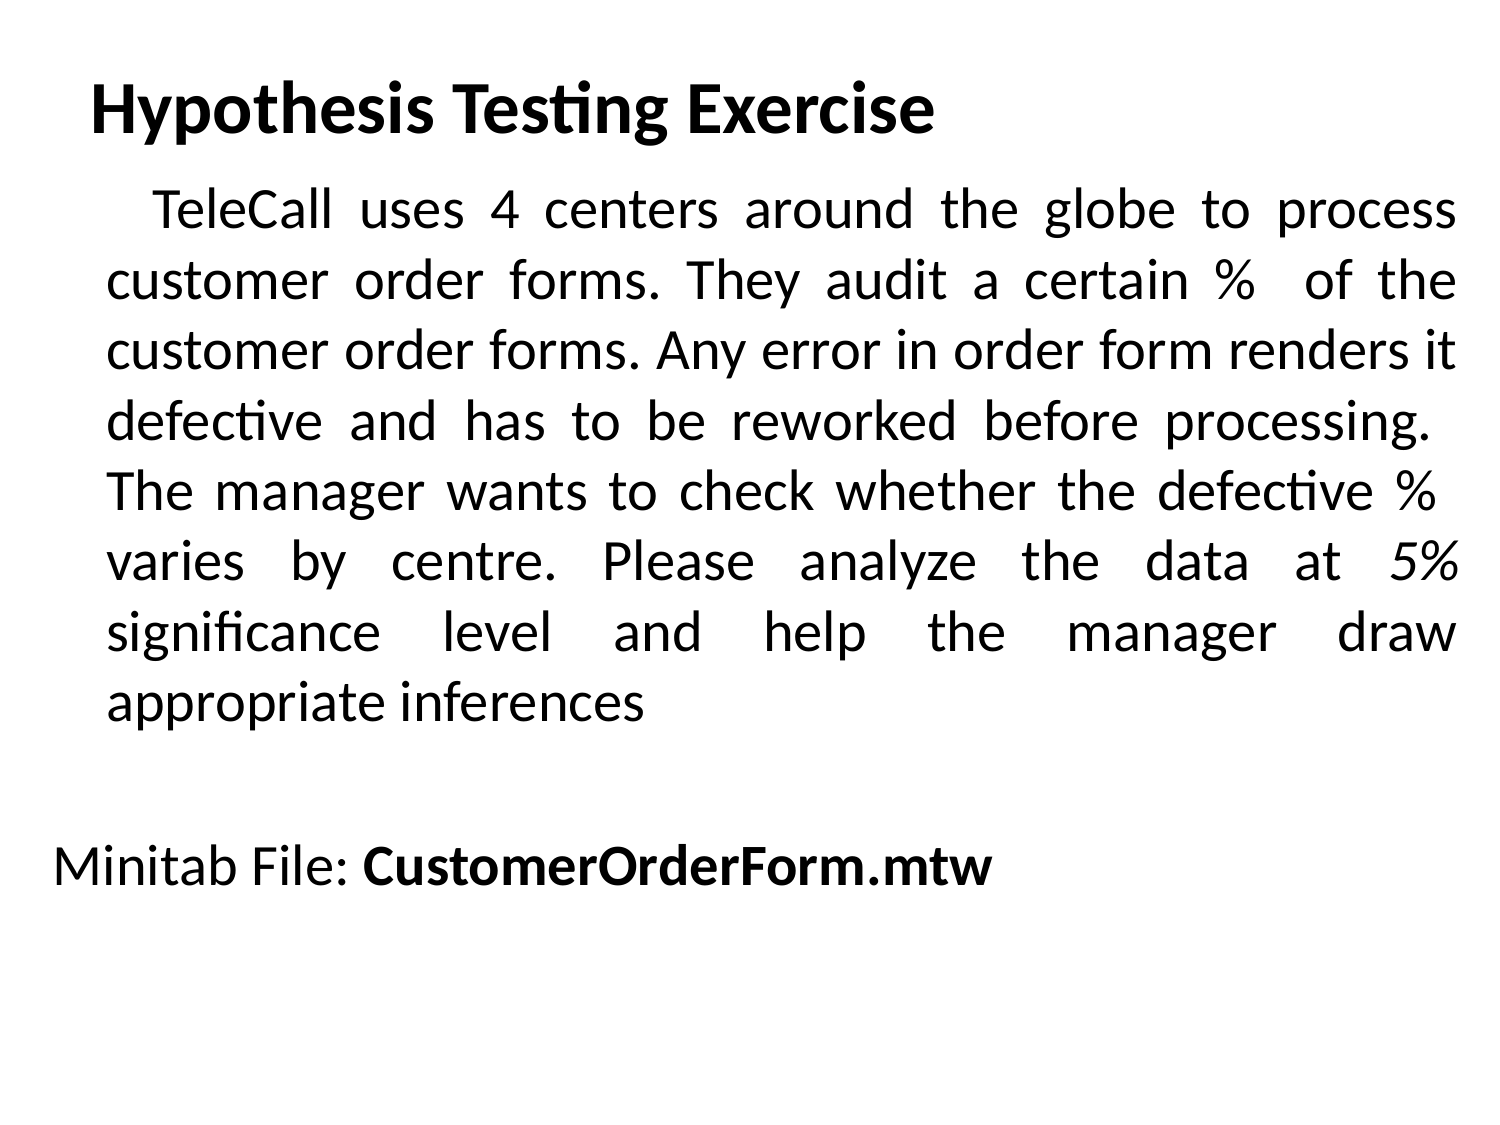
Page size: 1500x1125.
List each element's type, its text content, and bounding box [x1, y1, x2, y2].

list TeleCall uses 4 centers around the globe to process customer order forms. They audit a certain % of the customer order forms. Any error in order form renders it defective and has to be reworked before processing. The manager wants to check whether the defective % varies by centre. Please analyze the data at 5% significance level and help the manager draw appropriate inferences Minitab File: CustomerOrderForm.mtw [37, 162, 1475, 1075]
title Hypothesis Testing Exercise [75, 45, 1425, 162]
